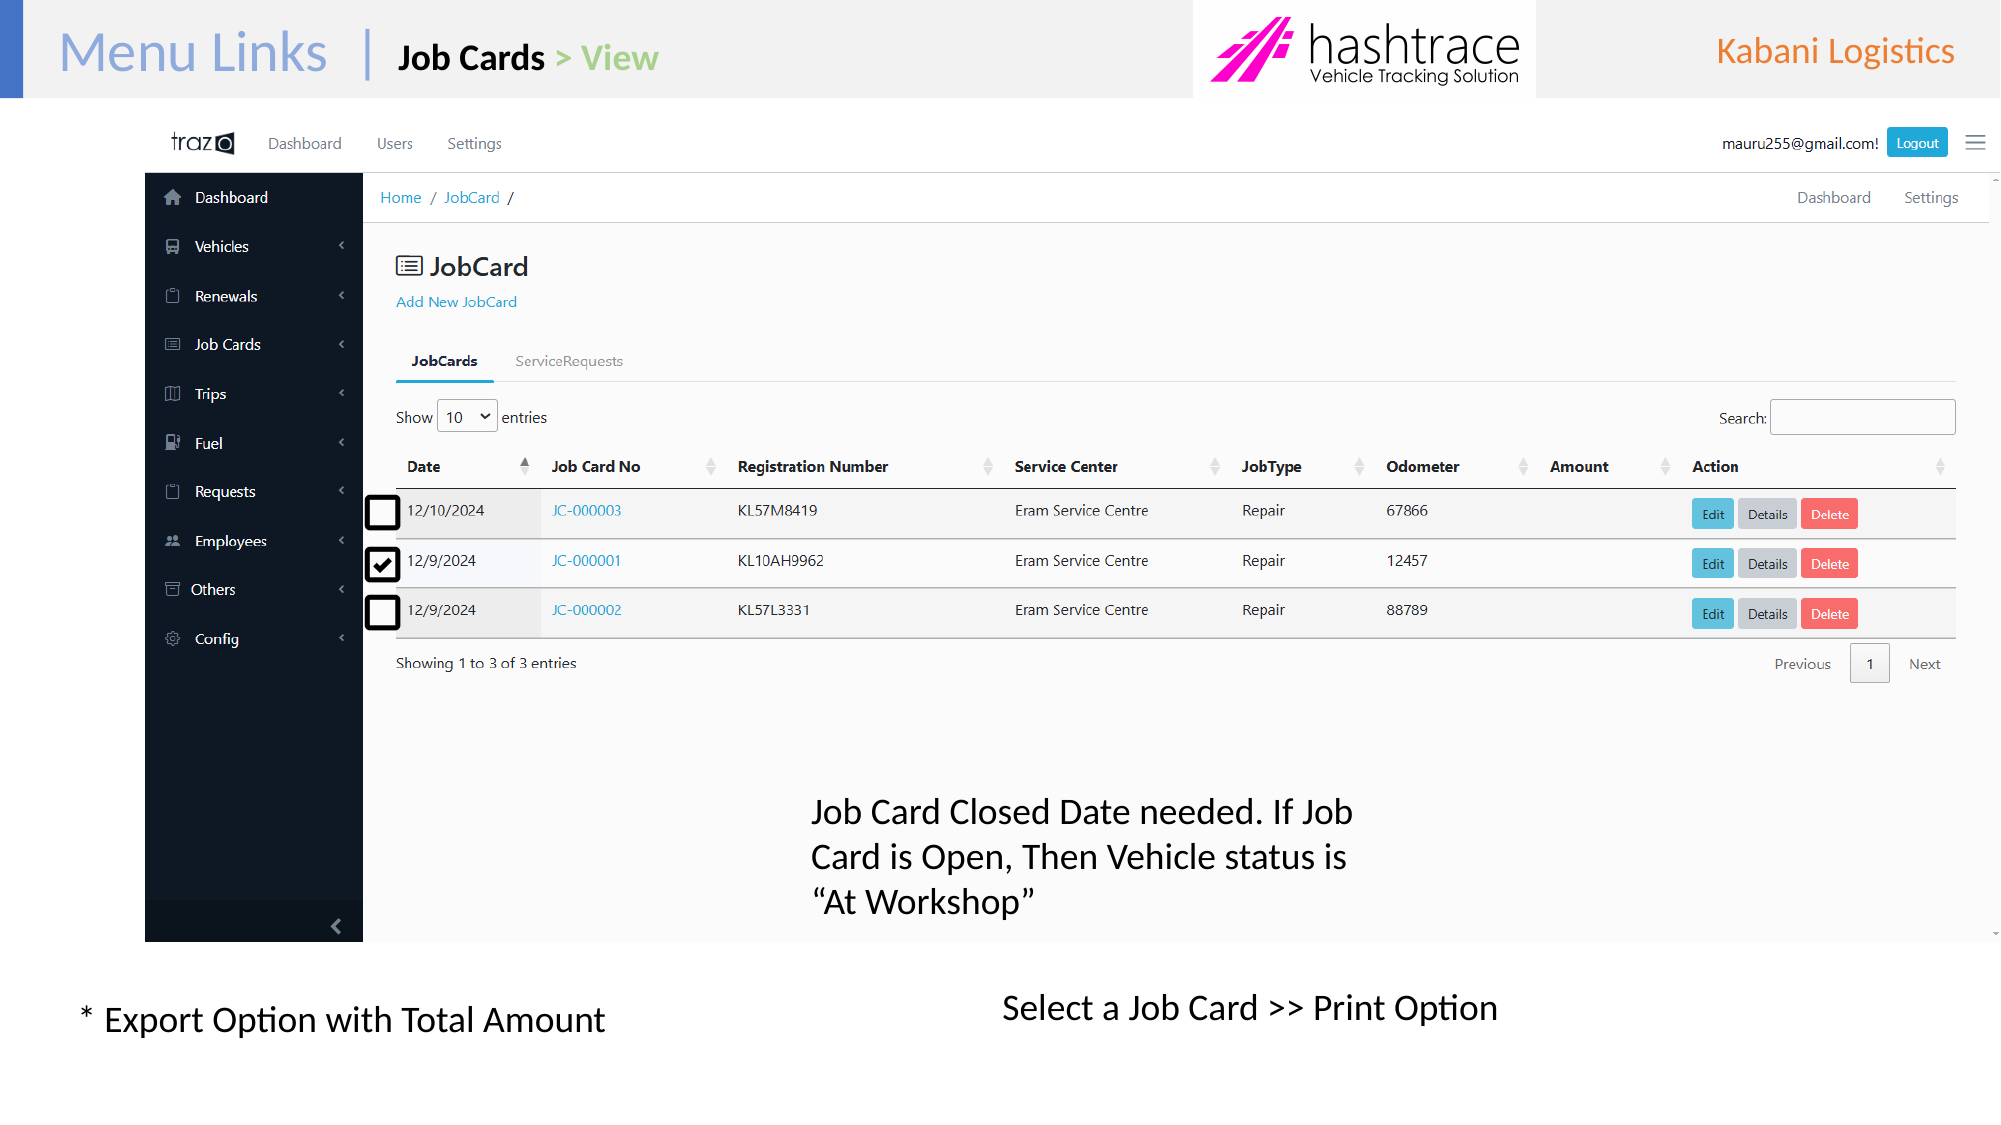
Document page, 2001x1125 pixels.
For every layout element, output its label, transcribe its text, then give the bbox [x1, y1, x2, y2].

text_box Kabani Logistics [1702, 18, 1971, 79]
text_box [24, 0, 1193, 99]
picture [1193, 0, 1536, 103]
text_box * Export Option with Total Amount [62, 987, 655, 1048]
picture [145, 119, 2000, 942]
text_box [1536, 0, 2000, 99]
text_box Select a Job Card >> Print Option [987, 975, 1580, 1036]
text_box Job Cards > View [383, 25, 675, 86]
text_box [0, 0, 24, 99]
text_box Menu Links | [43, 6, 410, 91]
